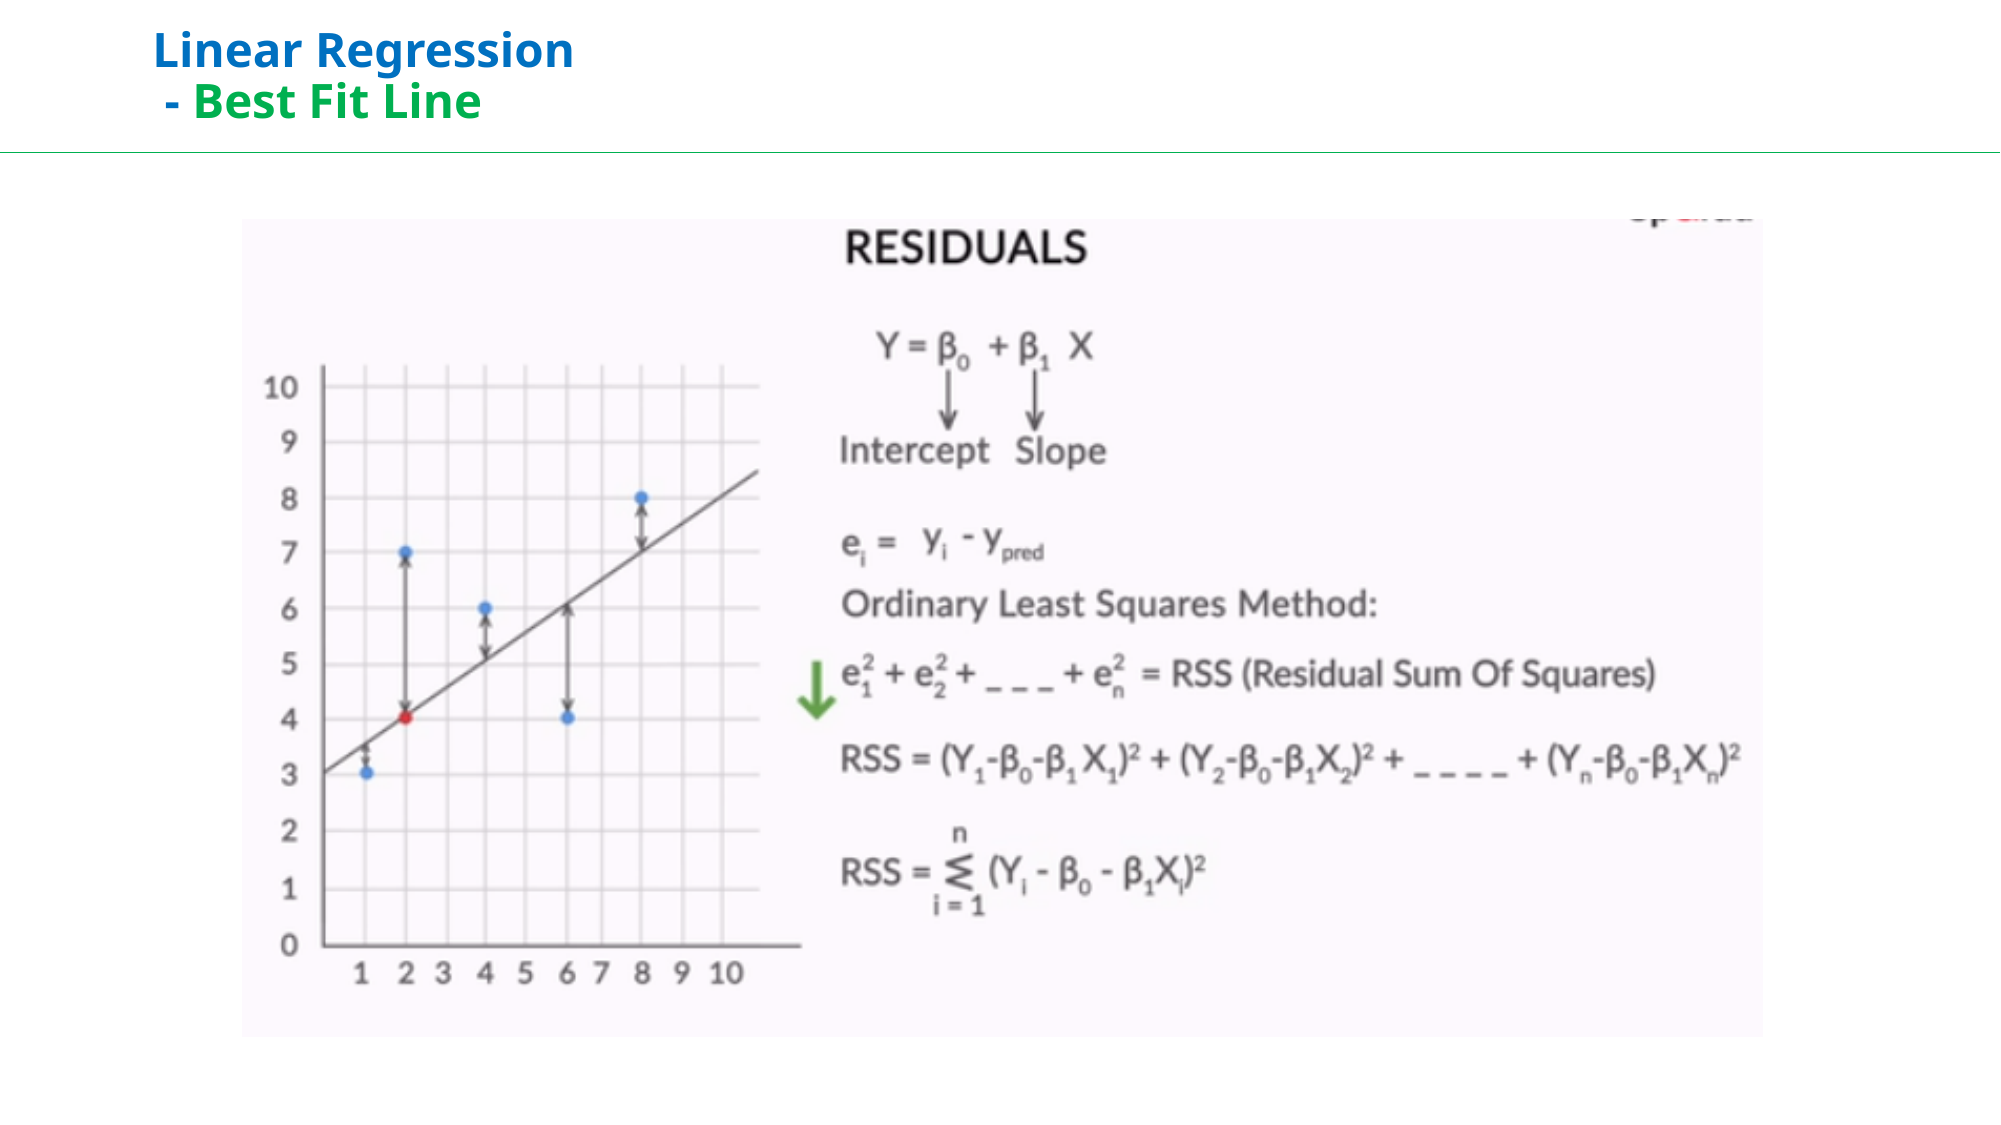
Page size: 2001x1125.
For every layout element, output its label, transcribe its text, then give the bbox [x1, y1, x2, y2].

title Linear Regression - Best Fit Line [137, 18, 1863, 137]
picture [242, 219, 1763, 1037]
